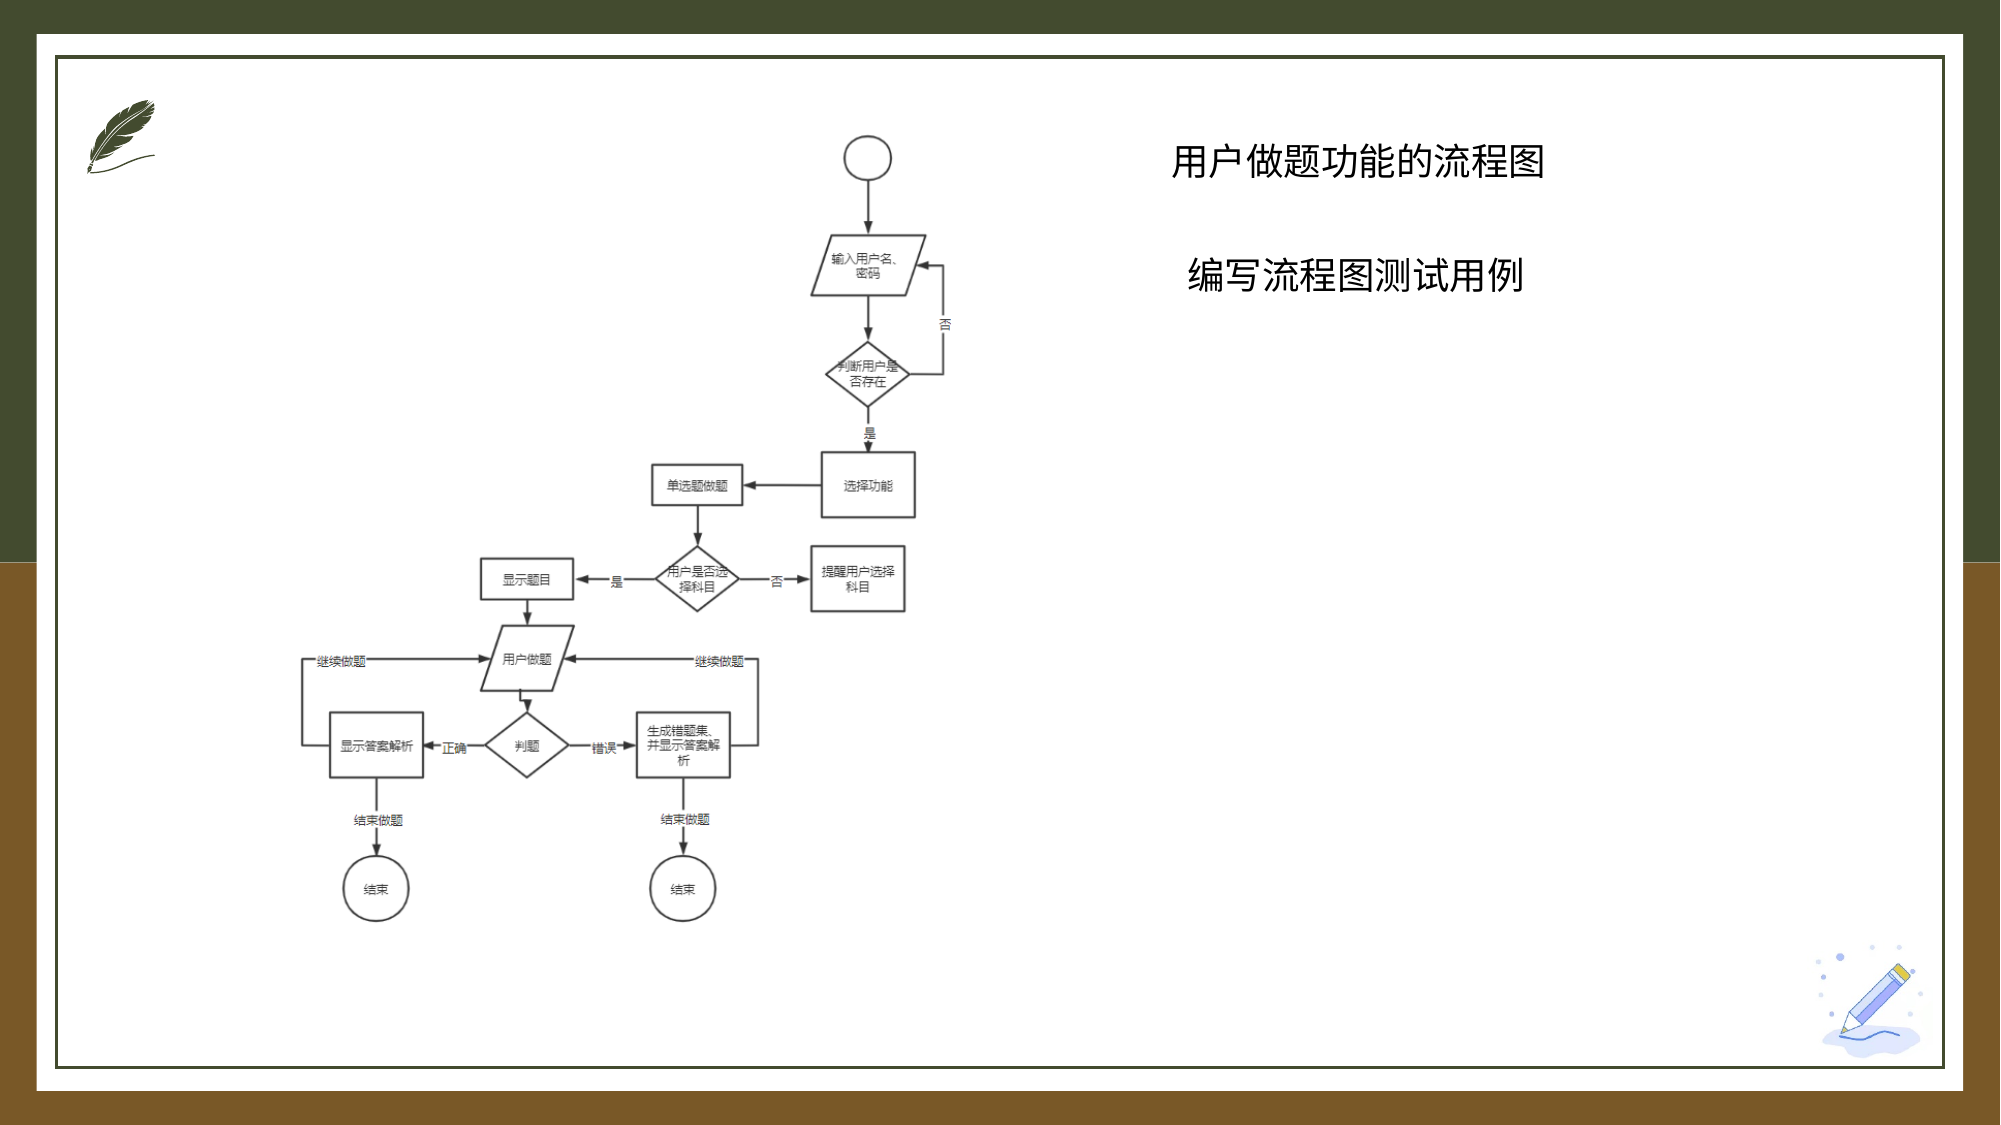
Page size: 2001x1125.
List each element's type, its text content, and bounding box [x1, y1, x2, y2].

text_box 编写流程图测试用例 [1172, 244, 1562, 305]
picture [265, 93, 1046, 953]
text_box 用户做题功能的流程图 [1156, 130, 1639, 191]
picture [1807, 940, 1933, 1060]
